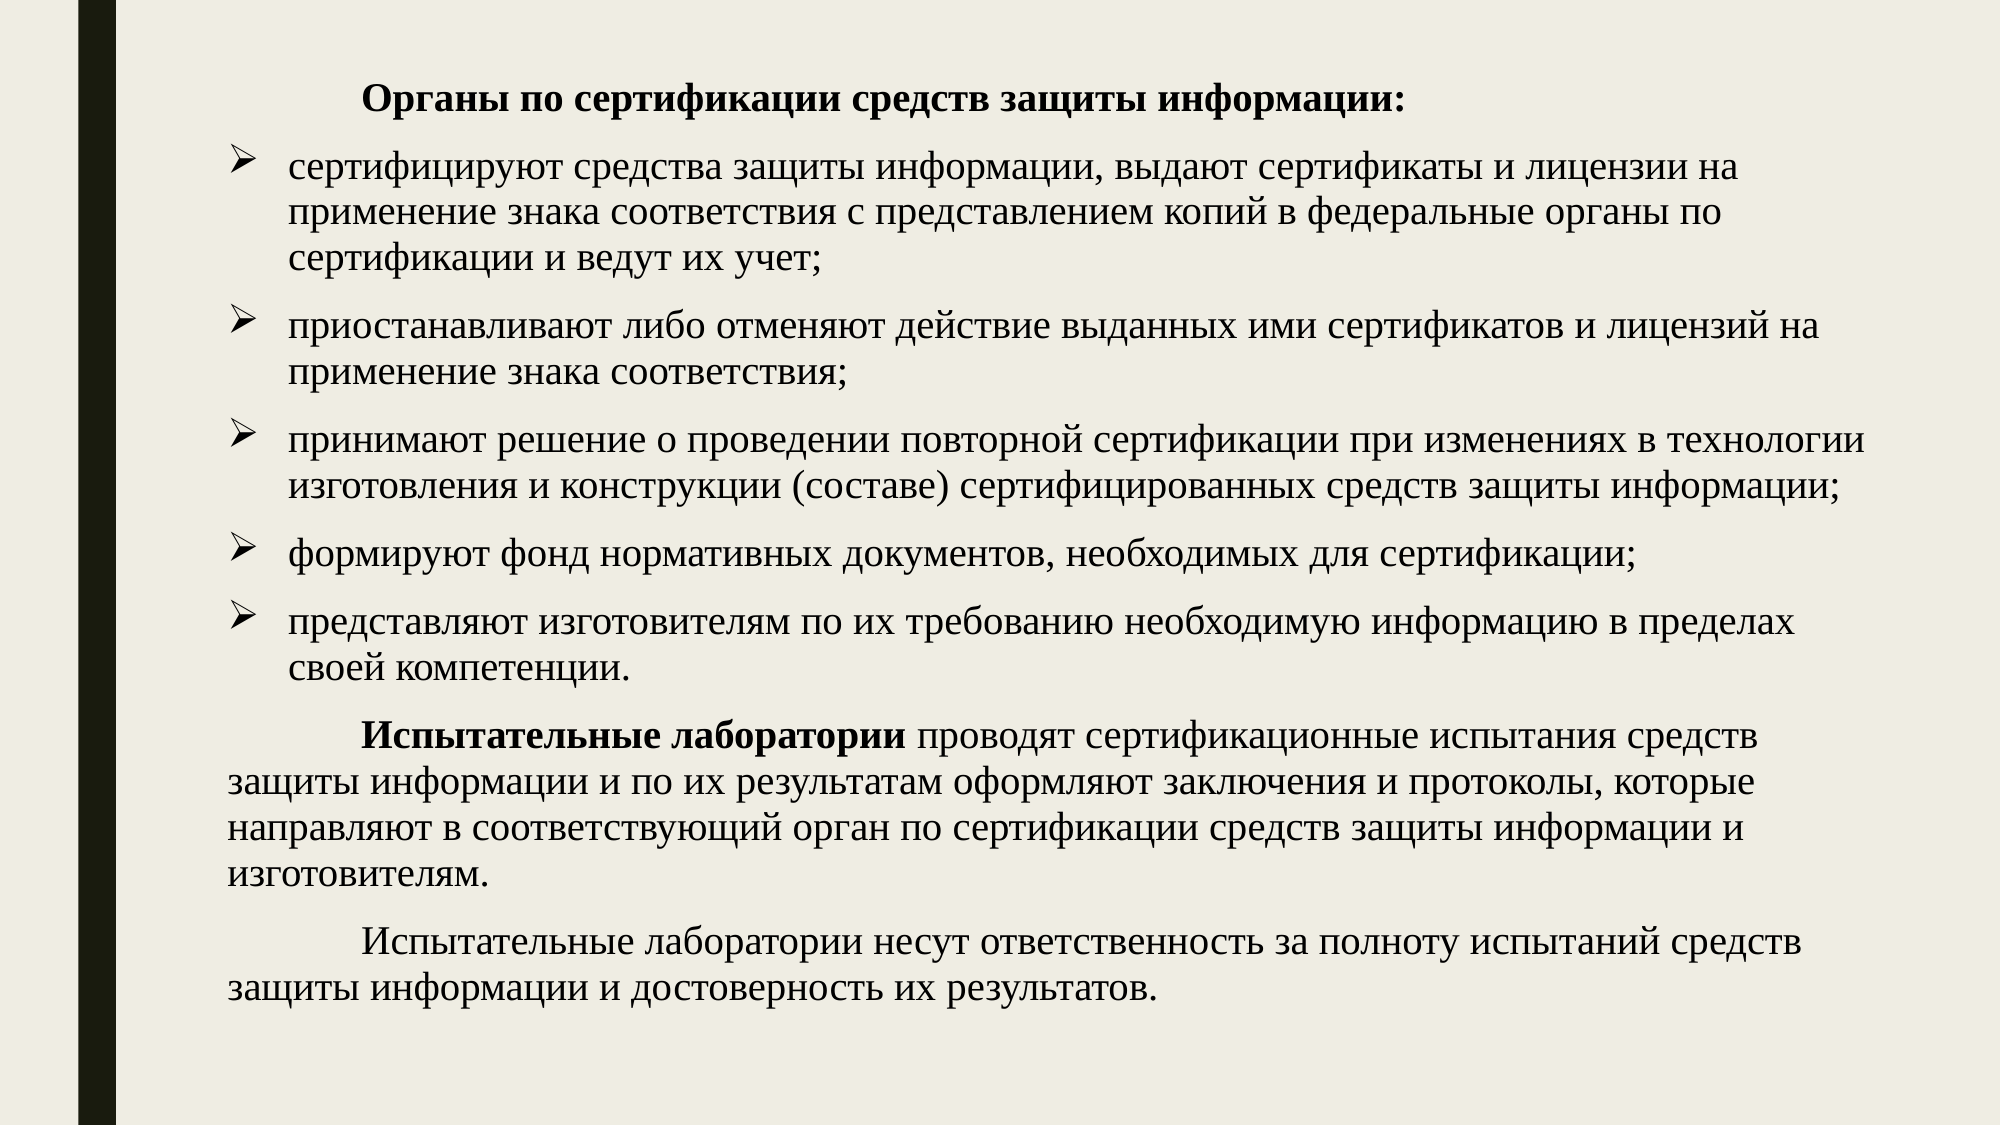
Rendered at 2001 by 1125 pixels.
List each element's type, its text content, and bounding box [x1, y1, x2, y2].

list Органы по сертификации средств защиты информации: сертифицируют средства защиты информации, выдают сертификаты и лицензии на применение знака соответствия с представлением копий в федеральные органы по сертификации и ведут их учет; приостанавливают либо отменяют действие выданных ими сертификатов и лицензий на применение знака соответствия; принимают решение о проведении повторной сертификации при изменениях в технологии изготовления и конструкции (составе) сертифицированных средств защиты информации; формируют фонд нормативных документов, необходимых для сертификации; представляют изготовителям по их требованию необходимую информацию в пределах своей компетенции. Испытательные лаборатории проводят сертификационные испытания средств защиты информации и по их результатам оформляют заключения и протоколы, которые направляют в соответствующий орган по сертификации средств защиты информации и изготовителям. Испытательные лаборатории несут ответственность за полноту испытаний средств защиты информации и достоверность их результатов. [212, 66, 1901, 1034]
